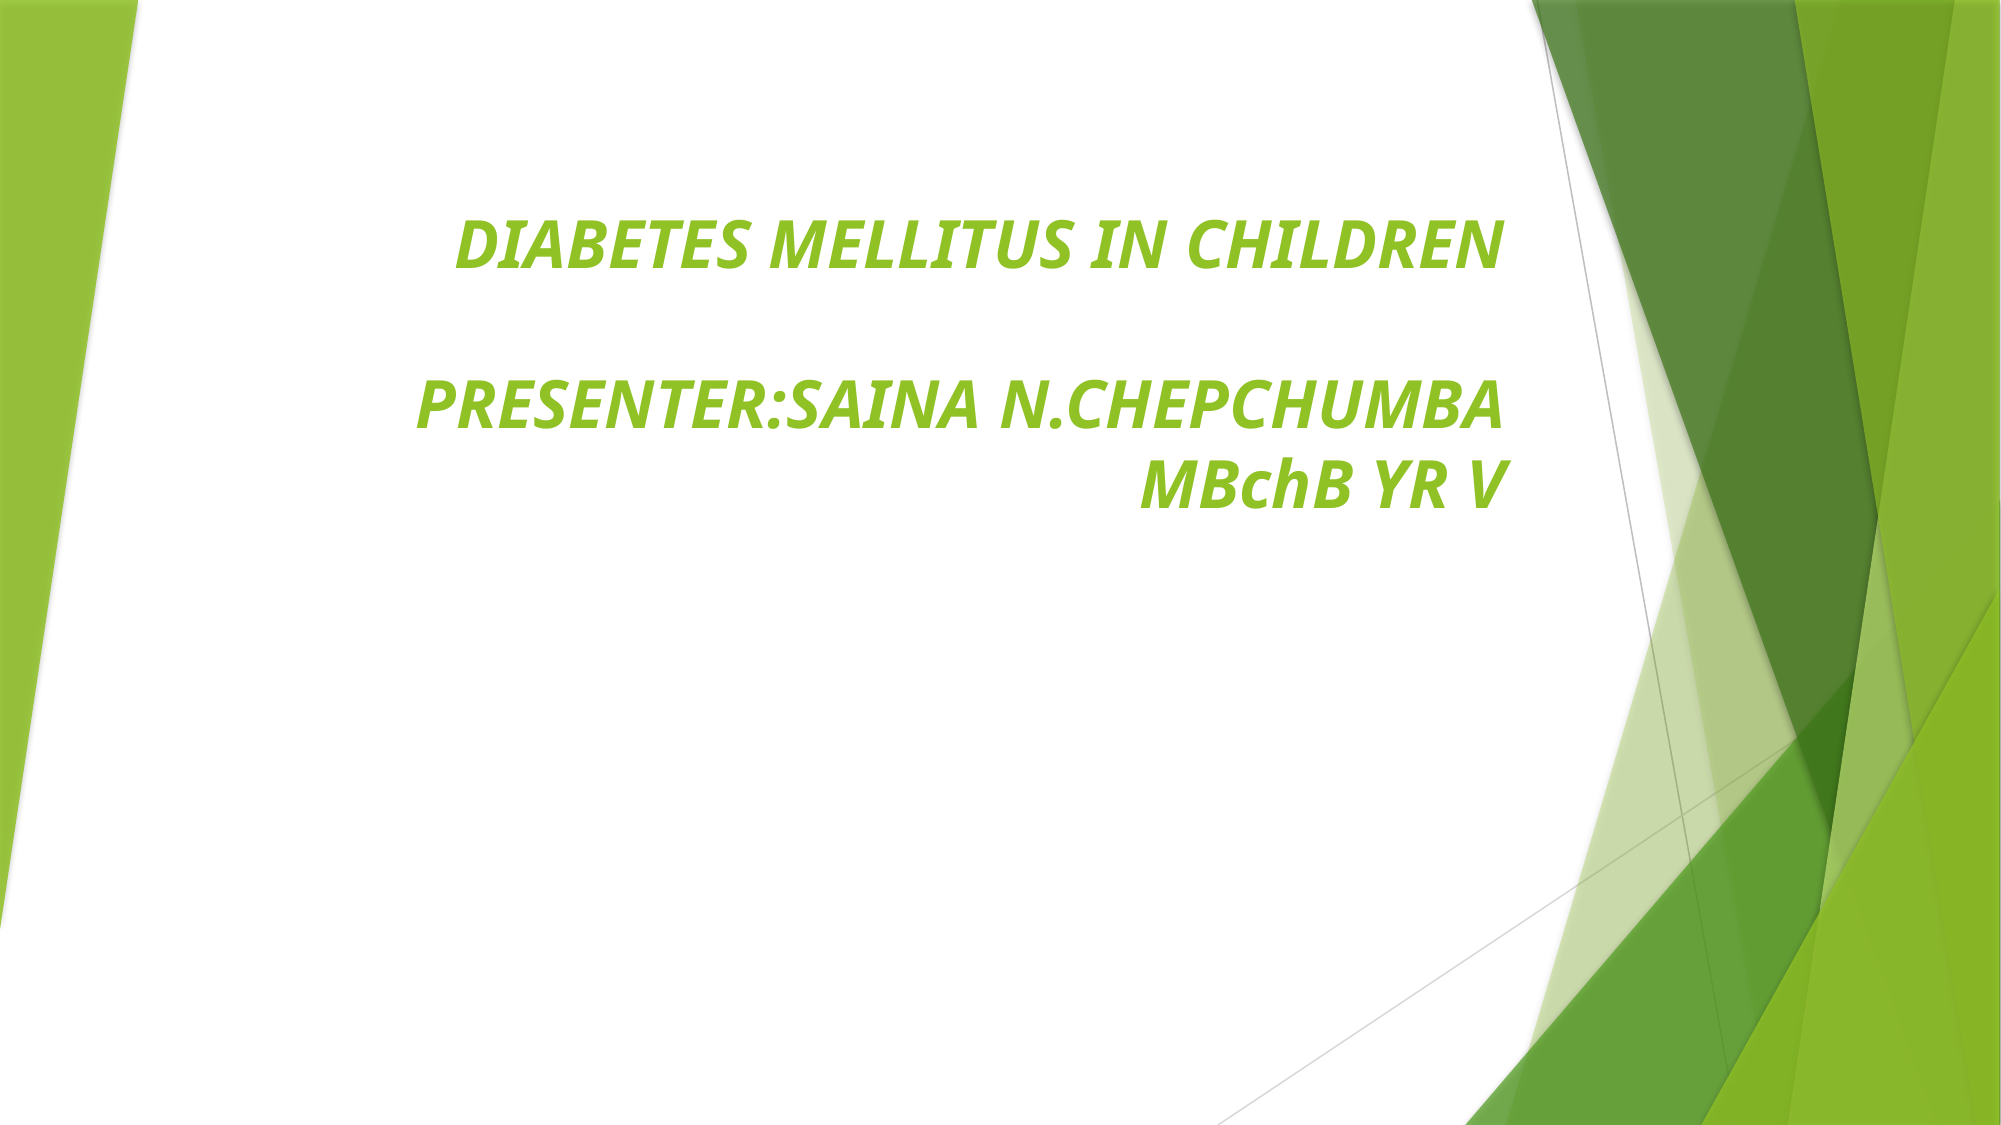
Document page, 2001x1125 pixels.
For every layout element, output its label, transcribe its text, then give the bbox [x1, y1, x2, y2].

title DIABETES MELLITUS IN CHILDREN PRESENTER:SAINA N.CHEPCHUMBA MBchB YR V [247, 394, 1522, 665]
